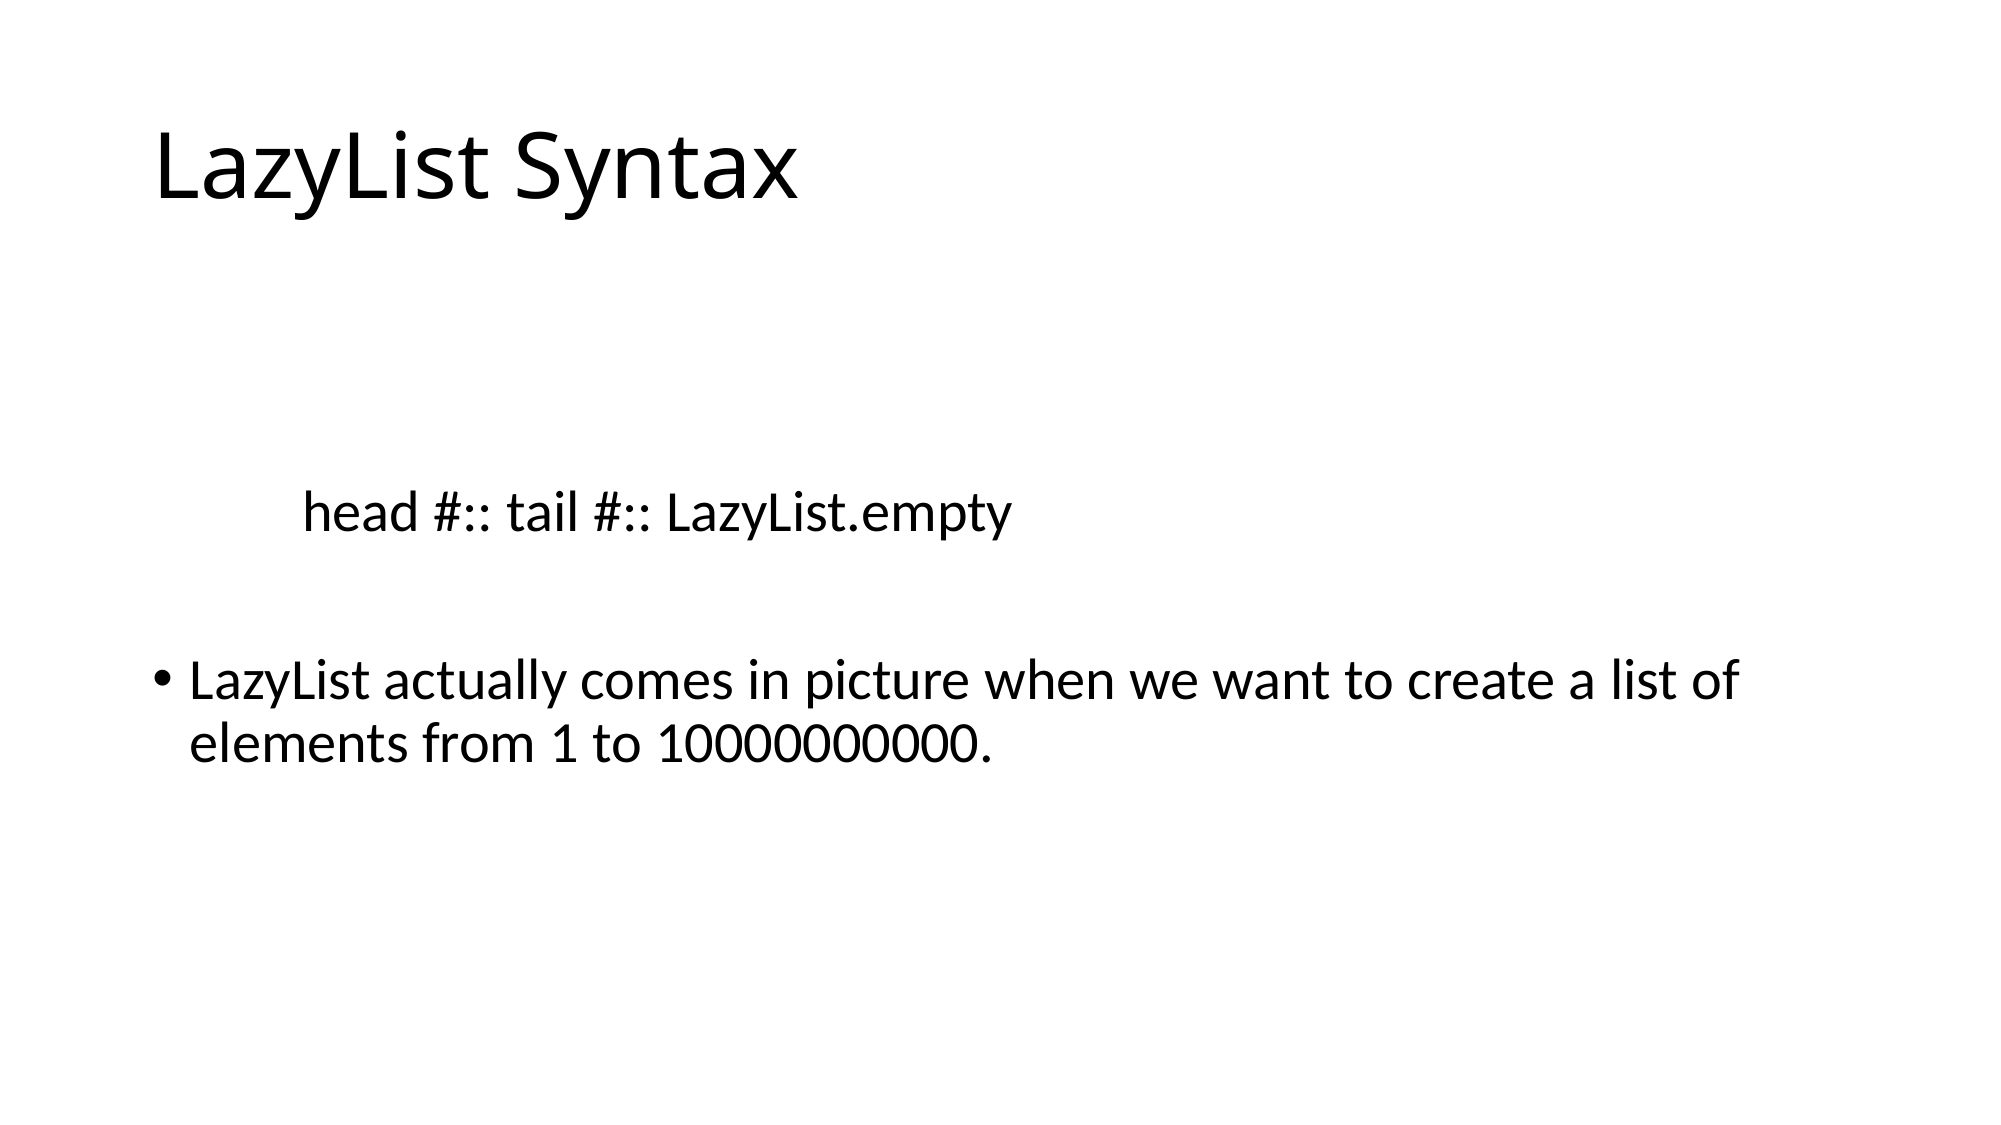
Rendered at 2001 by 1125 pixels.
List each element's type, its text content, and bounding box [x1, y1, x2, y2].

title LazyList Syntax [137, 59, 1863, 278]
list head #:: tail #:: LazyList.empty LazyList actually comes in picture when we want to create a list of elements from 1 to 10000000000. [137, 299, 1863, 1014]
